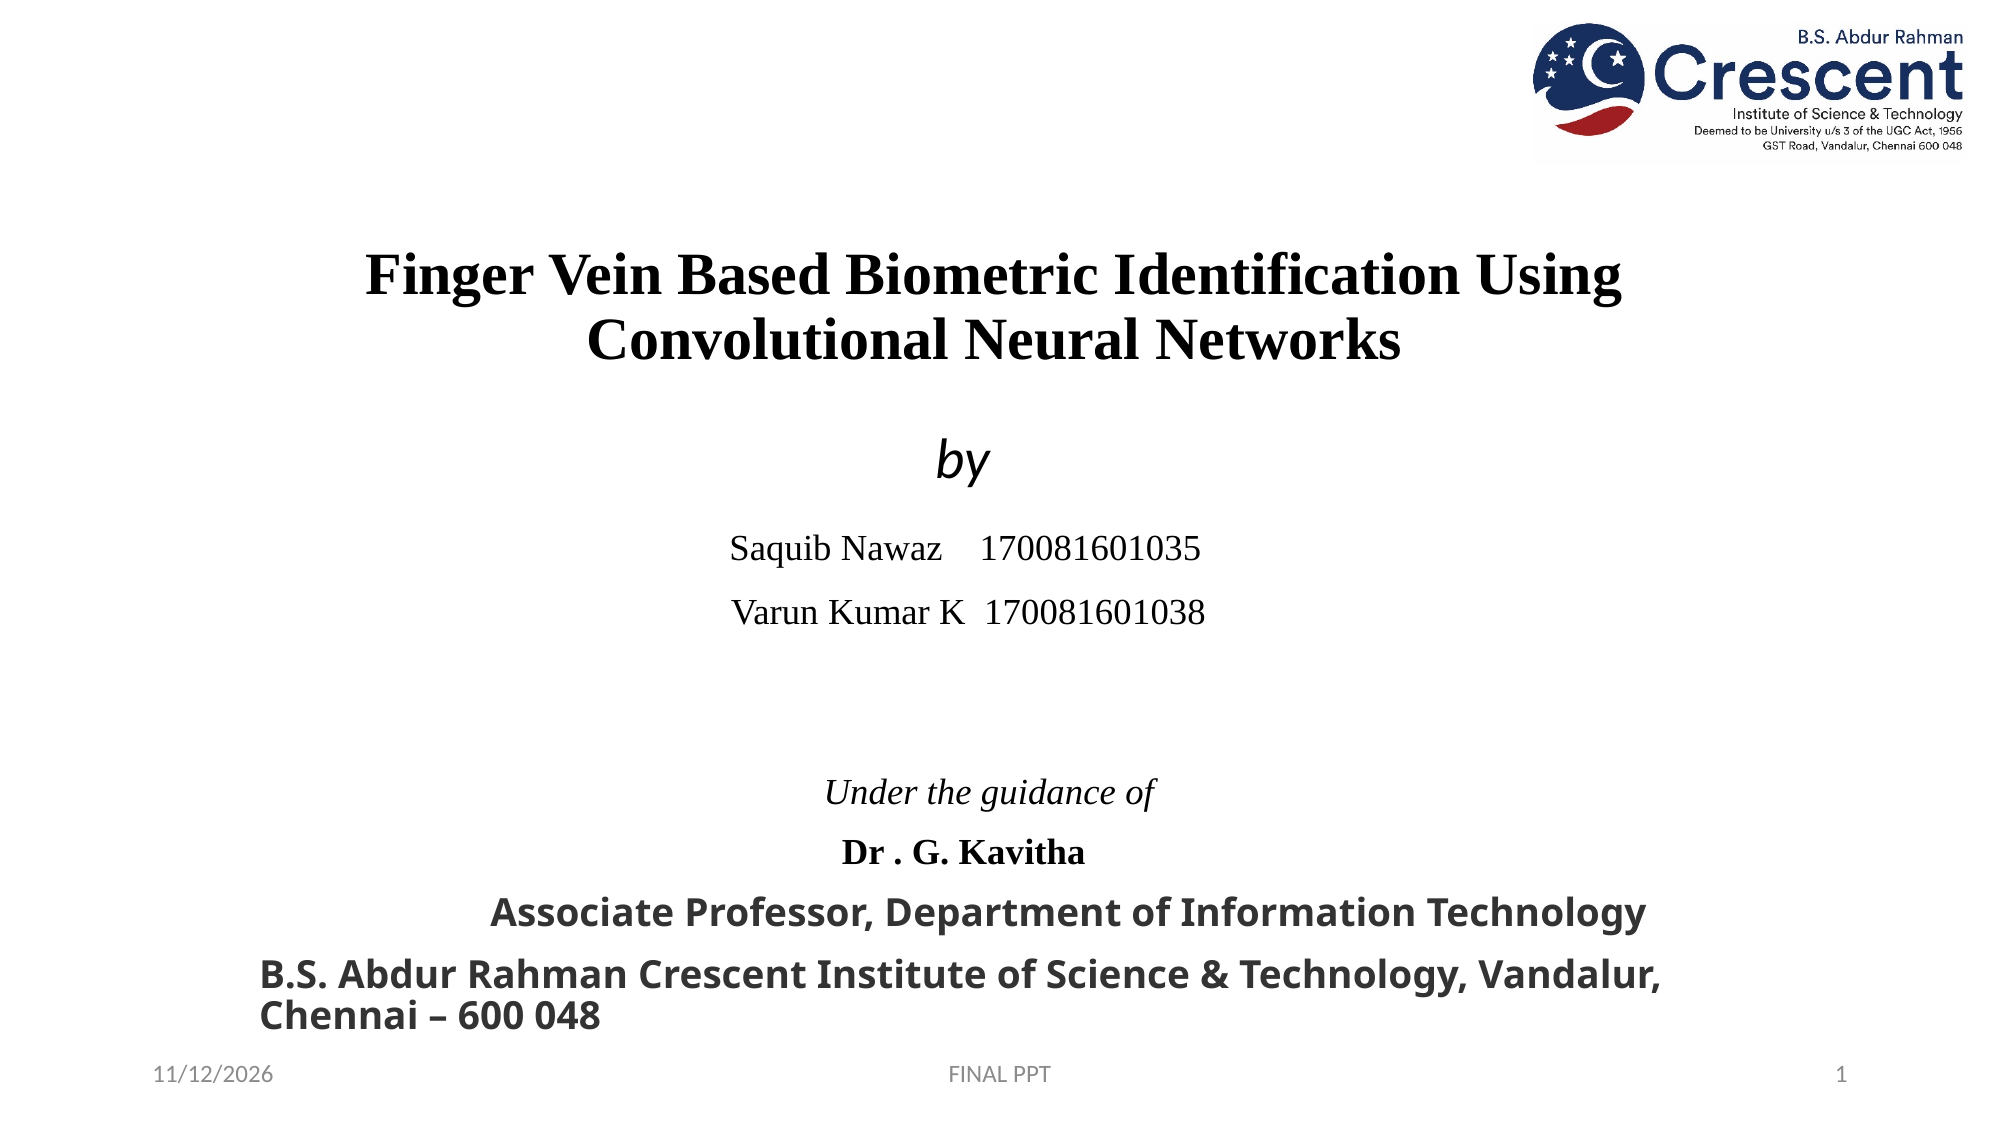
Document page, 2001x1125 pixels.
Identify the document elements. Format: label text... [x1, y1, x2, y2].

slide_number 1 [1412, 1042, 1863, 1103]
subtitle by Saquib Nawaz 170081601035 Varun Kumar K 170081601038 Under the guidance of Dr . G. Kavitha Associate Professor, Department of Information Technology B.S. Abdur Rahman Crescent Institute of Science & Technology, Vandalur, Chennai – 600 048 [244, 421, 1784, 1108]
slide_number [137, 1042, 588, 1103]
picture [1533, 22, 1967, 165]
title Finger Vein Based Biometric Identification Using Convolutional Neural Networks [244, 233, 1745, 421]
footer FINAL PPT [662, 1042, 1338, 1103]
